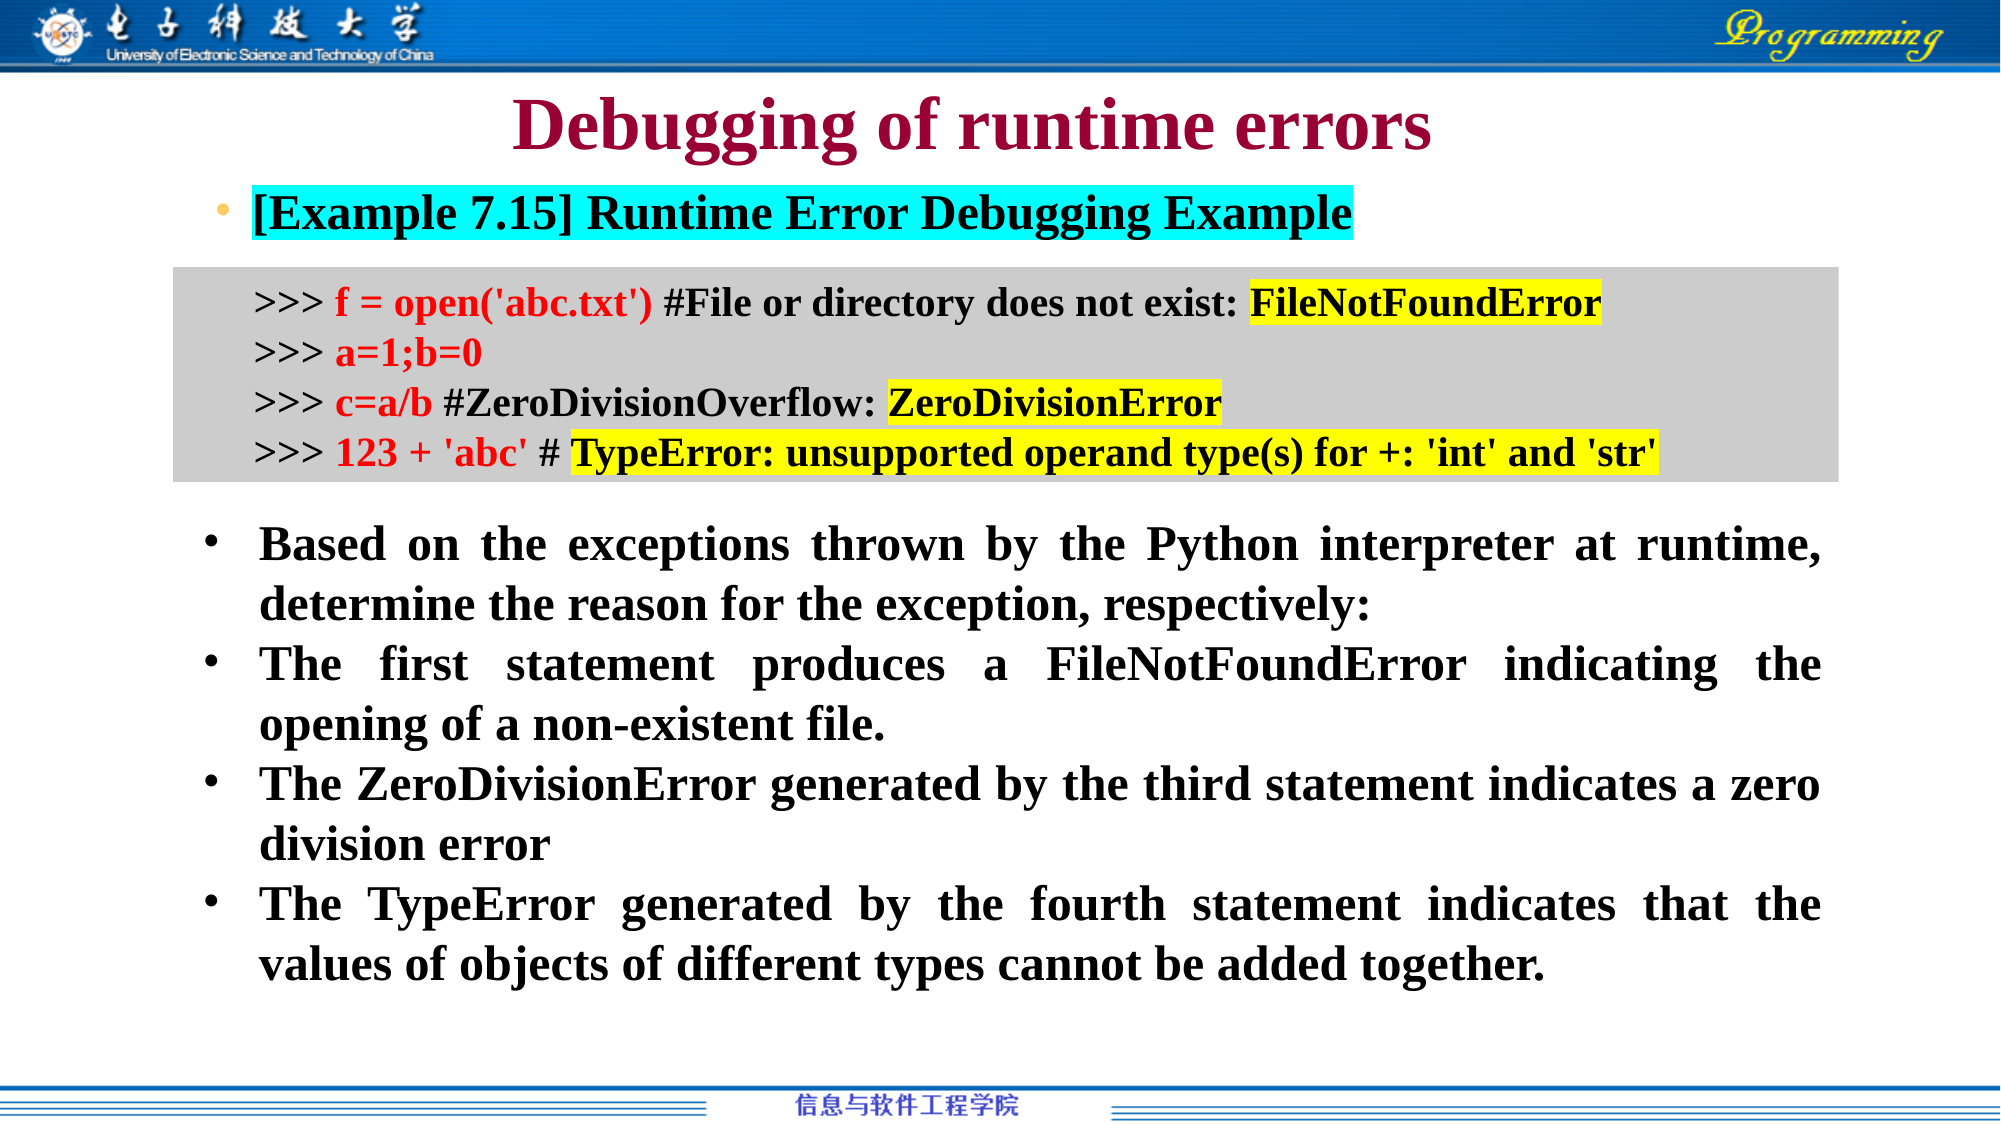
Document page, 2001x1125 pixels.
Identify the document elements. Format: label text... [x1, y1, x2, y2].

text_box >>> f = open('abc.txt') #File or directory does not exist: FileNotFoundError >>> a=1;b=0 >>> c=a/b #ZeroDivisionOverflow: ZeroDivisionError >>> 123 + 'abc' # TypeError: unsupported operand type(s) for +: 'int' and 'str' [173, 267, 1839, 482]
picture [0, 0, 2001, 1125]
text_box [Example 7.15] Runtime Error Debugging Example [199, 160, 1368, 247]
title Debugging of runtime errors [185, 77, 1761, 161]
text_box Based on the exceptions thrown by the Python interpreter at runtime, determine the reason for the exception, respectively: The first statement produces a FileNotFoundError indicating the opening of a non-existent file. The ZeroDivisionError generated by the third statement indicates a zero division error The TypeError generated by the fourth statement indicates that the values of objects of different types cannot be added together. [187, 503, 1838, 999]
